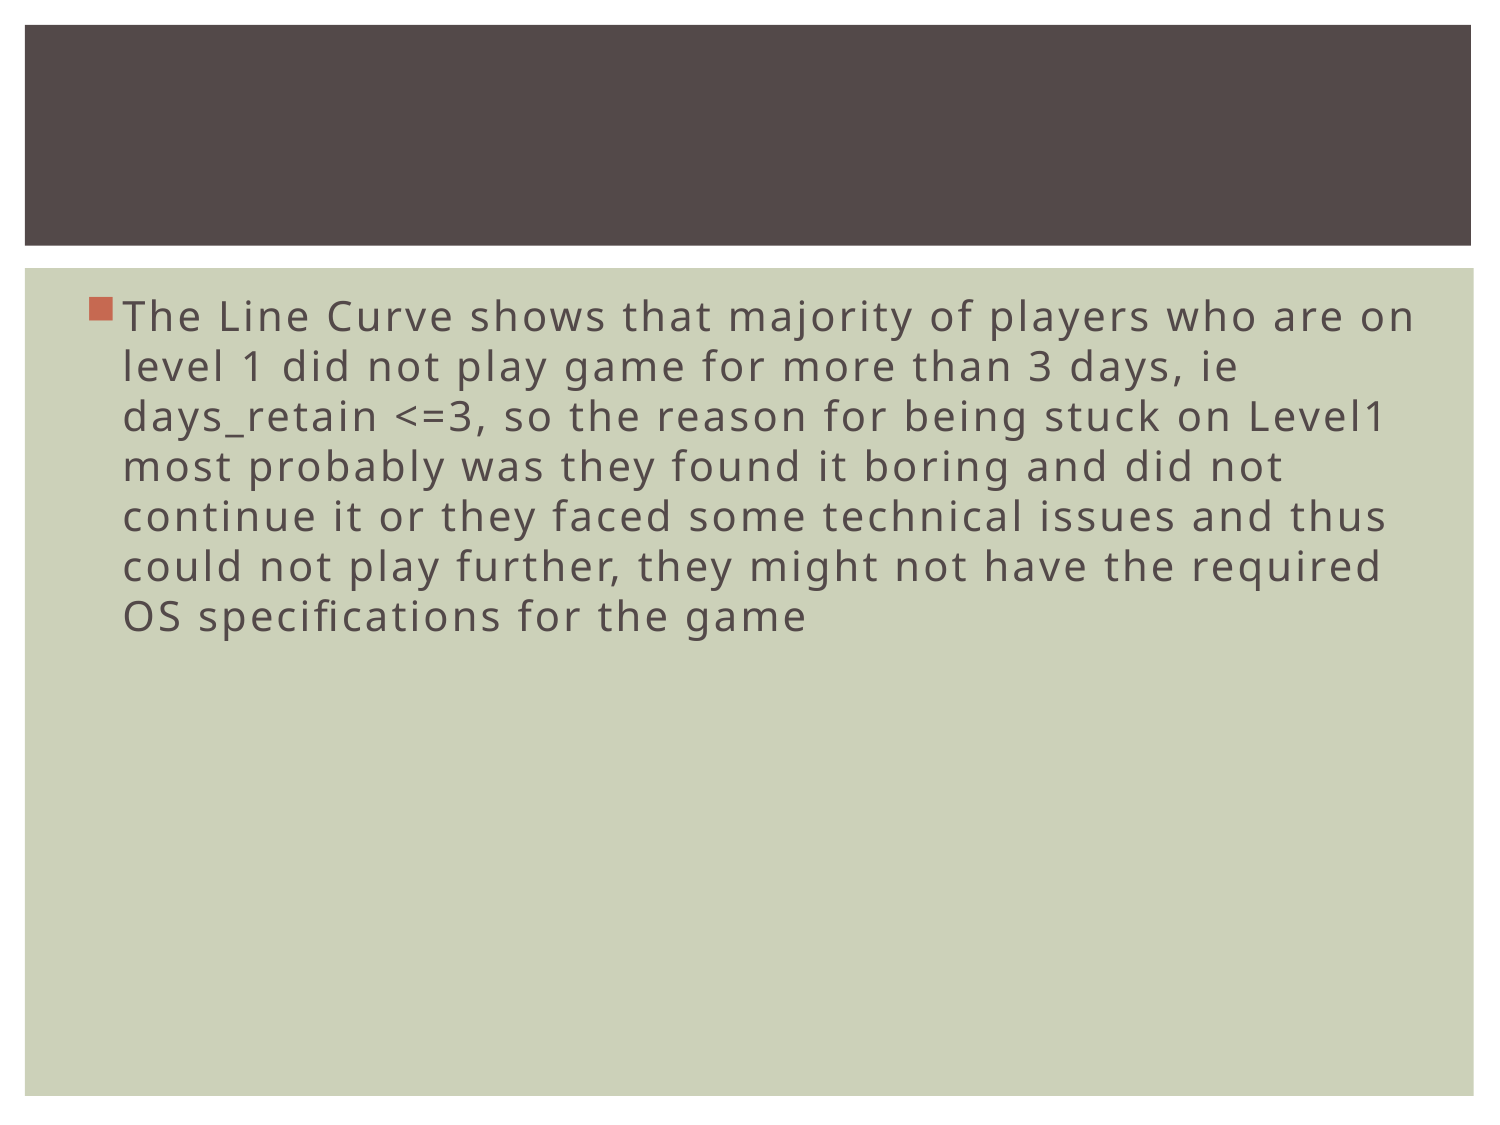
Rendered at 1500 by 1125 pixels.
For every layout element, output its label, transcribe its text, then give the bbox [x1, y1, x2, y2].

list The Line Curve shows that majority of players who are on level 1 did not play game for more than 3 days, ie days_retain <=3, so the reason for being stuck on Level1 most probably was they found it boring and did not continue it or they faced some technical issues and thus could not play further, they might not have the required OS specifications for the game [62, 281, 1442, 1005]
